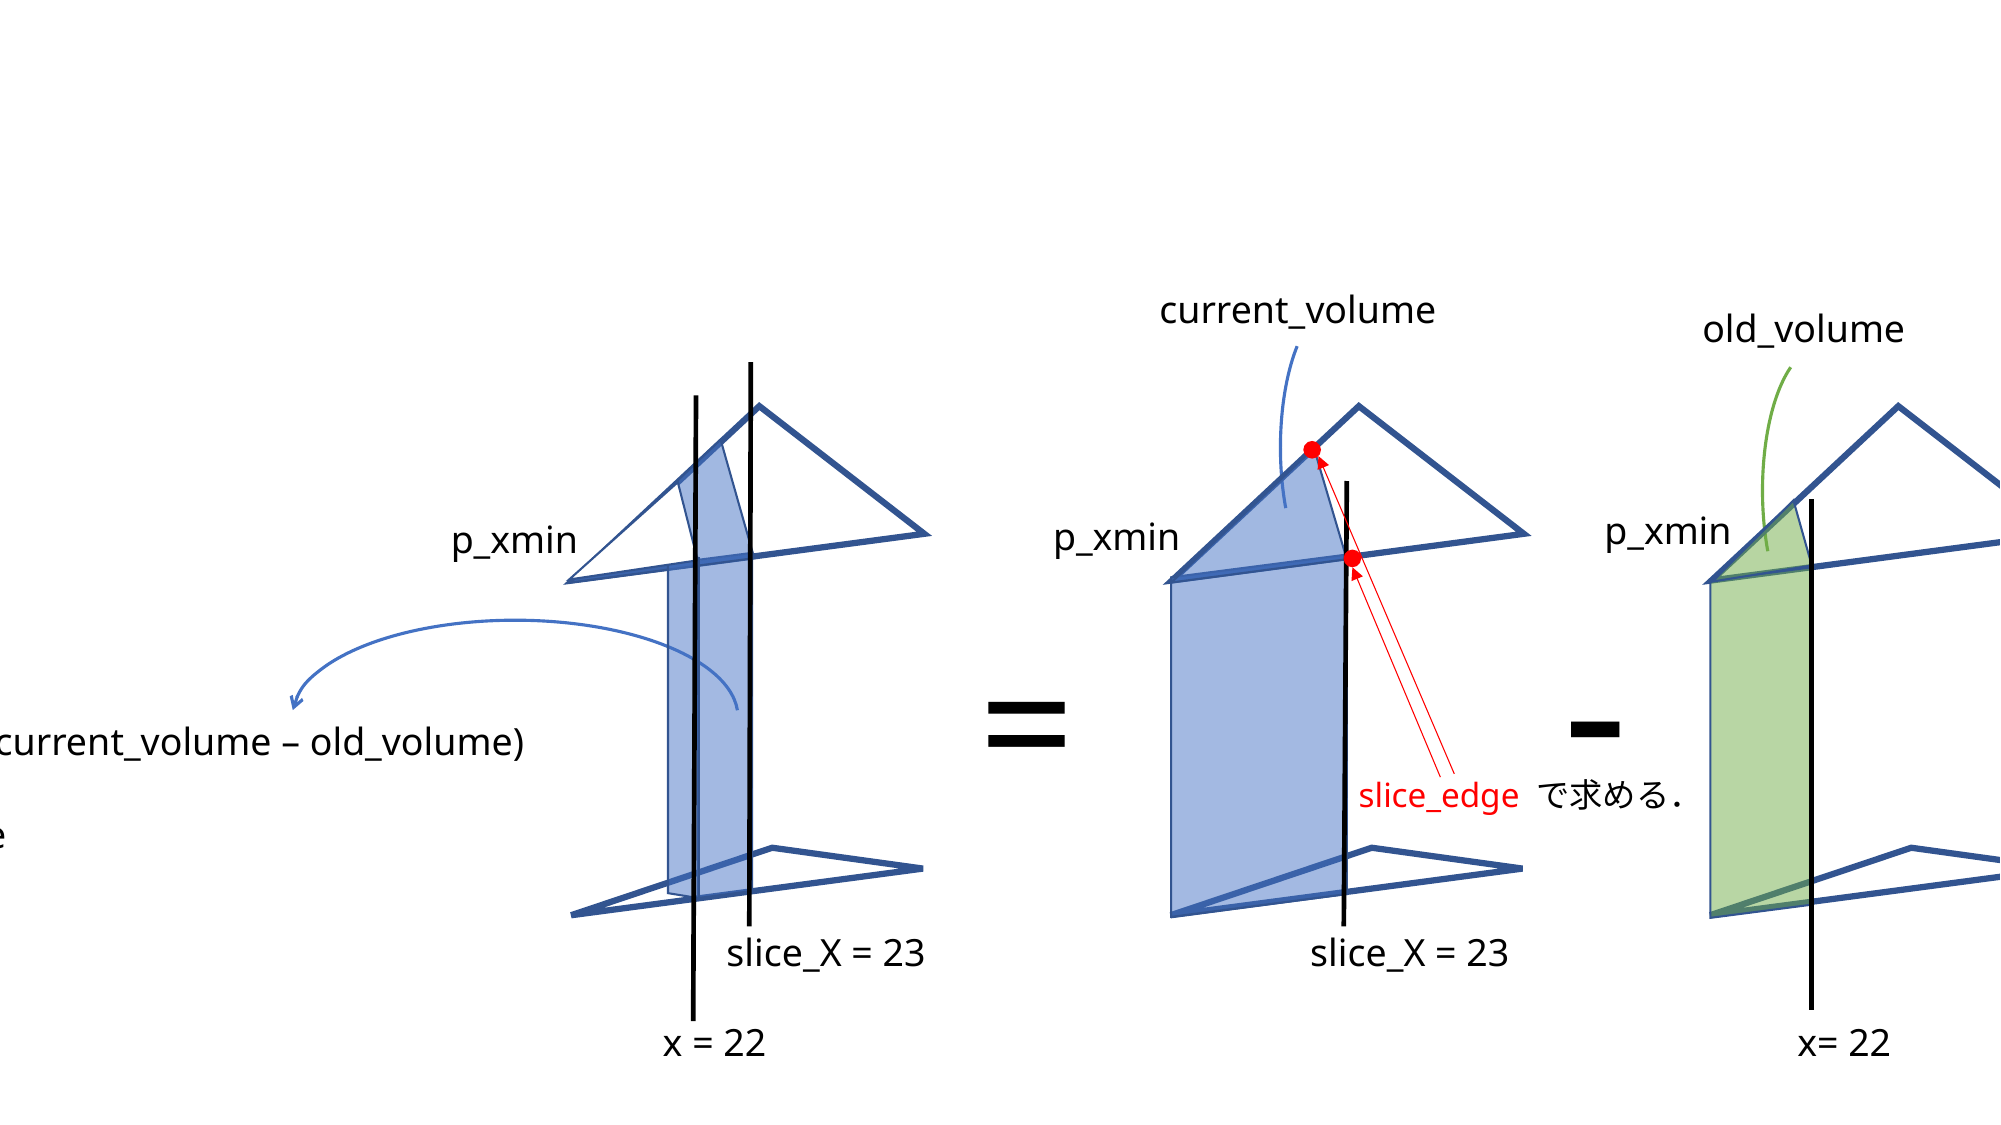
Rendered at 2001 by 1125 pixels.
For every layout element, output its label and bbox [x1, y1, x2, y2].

text_box [0, 278, 2000, 1073]
